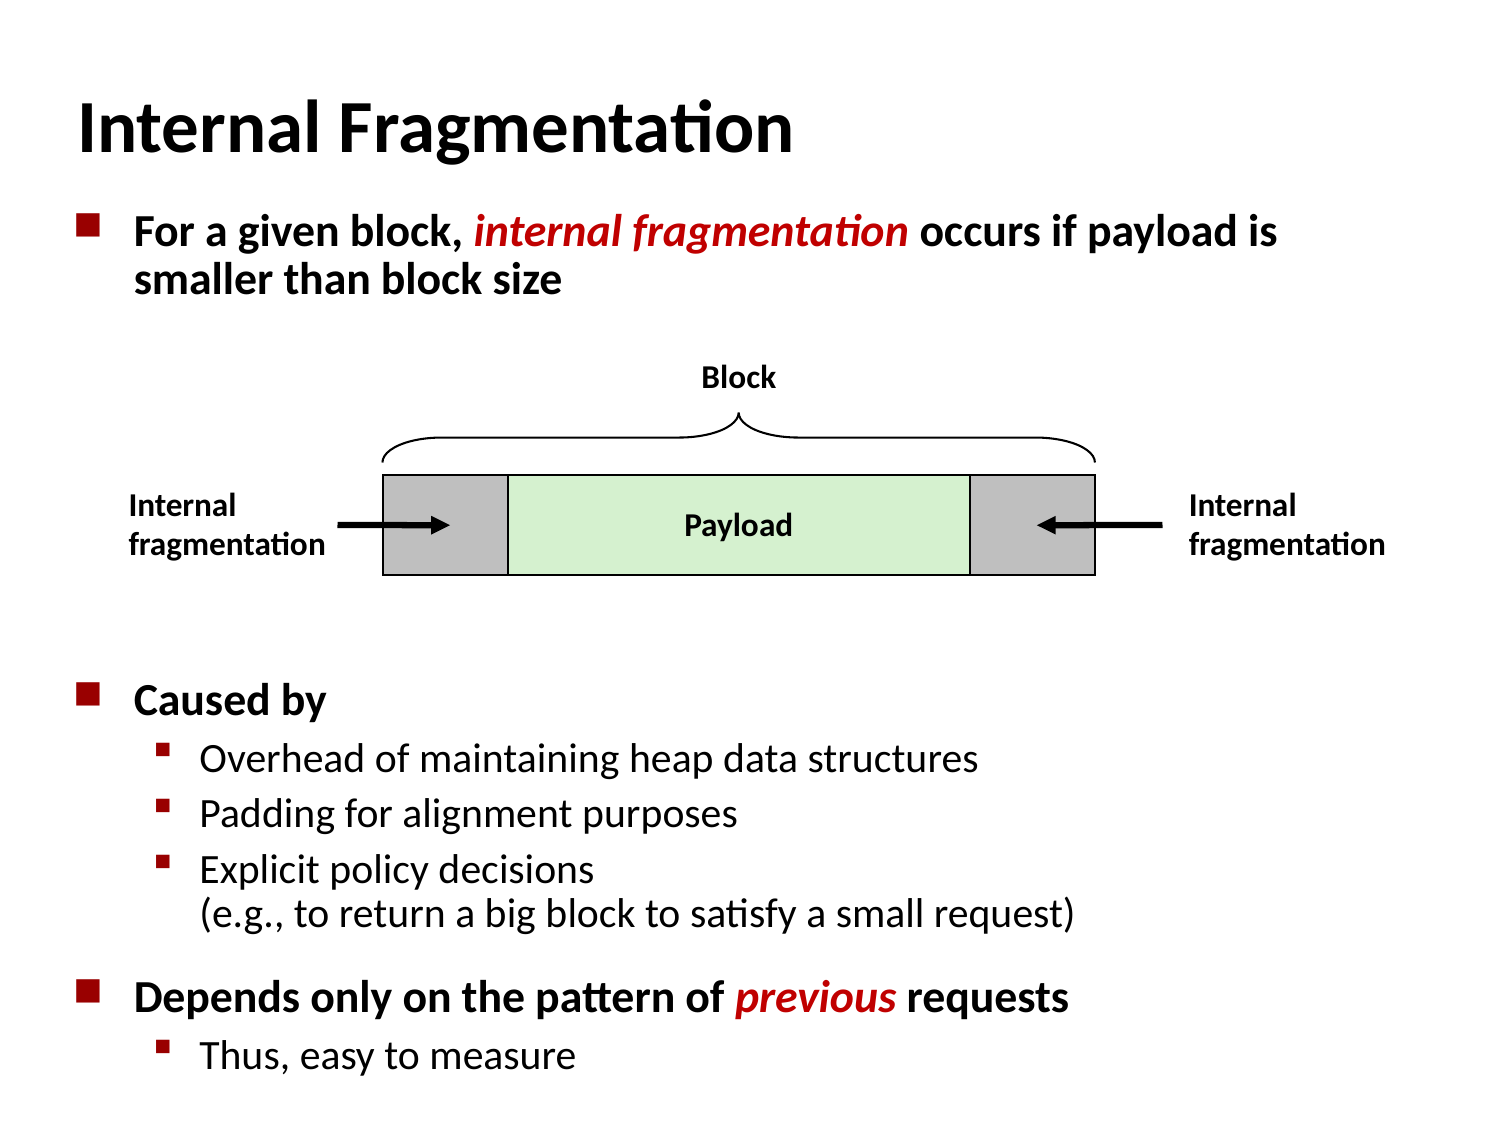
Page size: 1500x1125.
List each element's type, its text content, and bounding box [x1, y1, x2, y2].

list For a given block, internal fragmentation occurs if payload is smaller than block size Caused by Overhead of maintaining heap data structures Padding for alignment purposes Explicit policy decisions (e.g., to return a big block to satisfy a small request) Depends only on the pattern of previous requests Thus, easy to measure [62, 199, 1426, 1088]
text_box Internal fragmentation [113, 477, 341, 572]
title Internal Fragmentation [62, 74, 1167, 170]
text_box Payload [508, 474, 970, 575]
text_box [337, 519, 451, 532]
text_box [1036, 519, 1163, 532]
text_box Internal fragmentation [1173, 477, 1402, 572]
text_box [382, 412, 1095, 463]
text_box [382, 474, 508, 575]
text_box [970, 474, 1096, 575]
text_box Block [686, 349, 792, 405]
